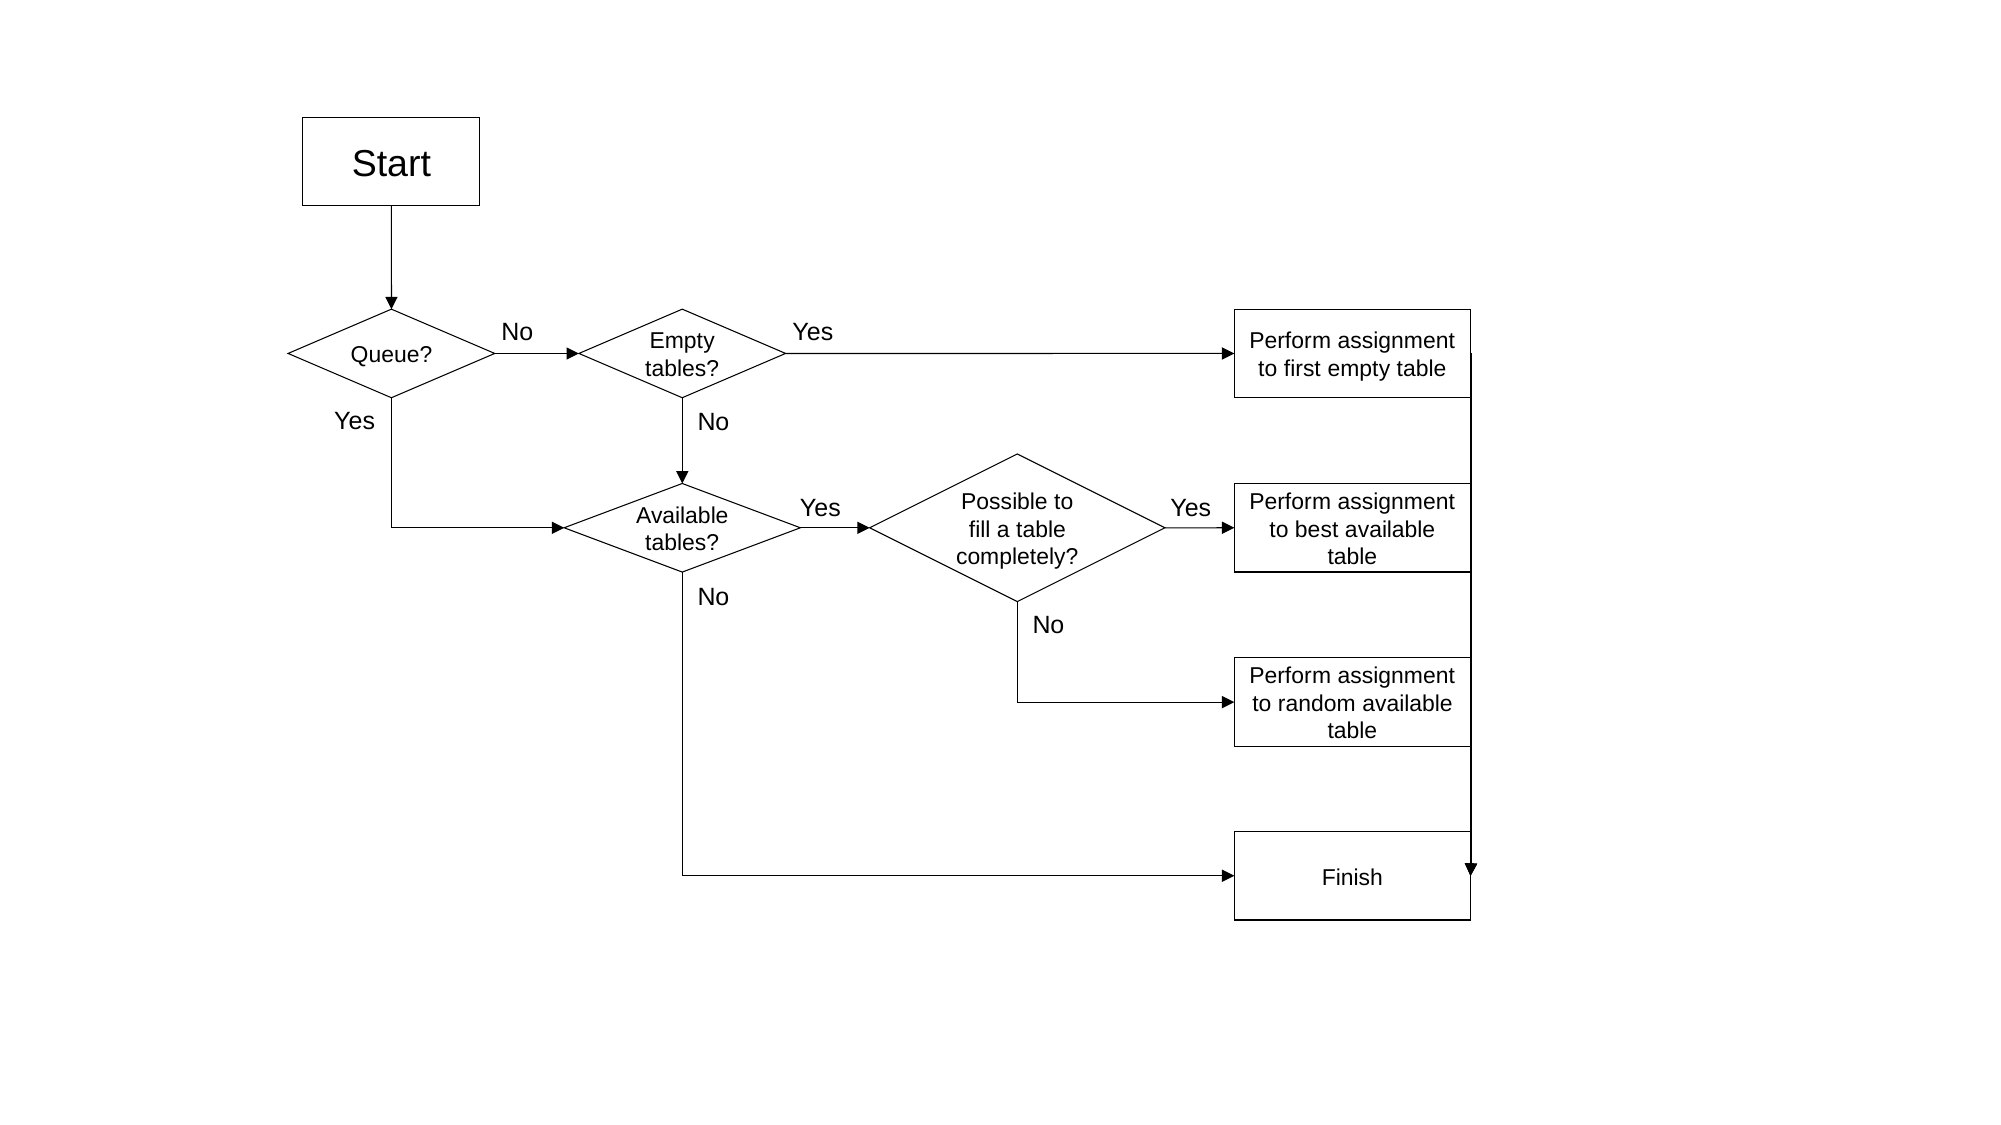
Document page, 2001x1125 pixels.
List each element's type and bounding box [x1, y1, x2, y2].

text_box [288, 117, 1473, 921]
